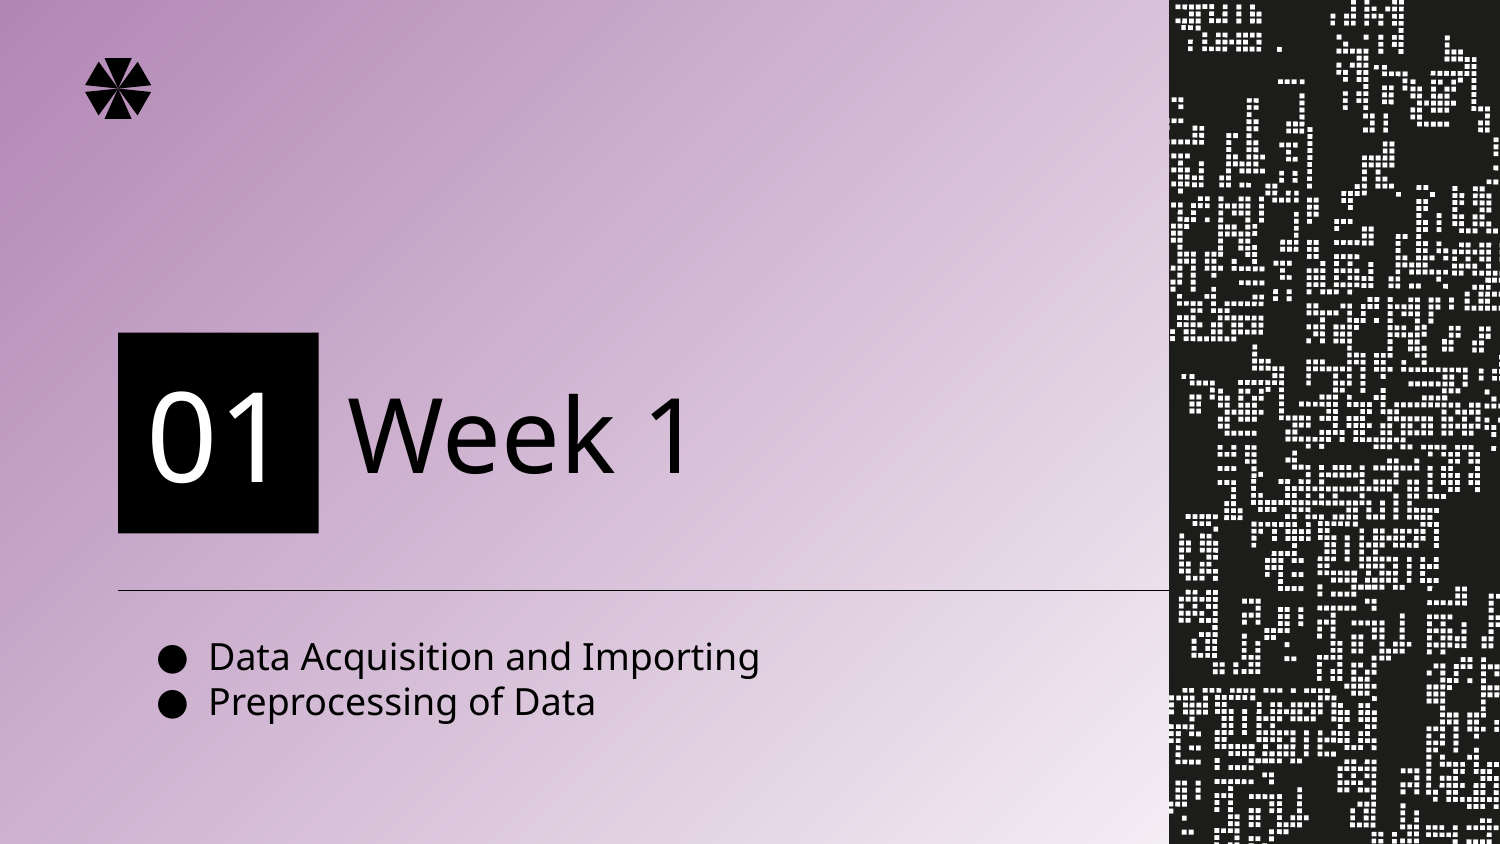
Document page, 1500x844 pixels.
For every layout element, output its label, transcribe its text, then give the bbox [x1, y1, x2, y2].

title 01 [118, 332, 319, 534]
title Week 1 [332, 234, 935, 509]
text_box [84, 57, 152, 120]
picture [1169, 0, 1500, 844]
subtitle Data Acquisition and Importing Preprocessing of Data [118, 617, 915, 716]
